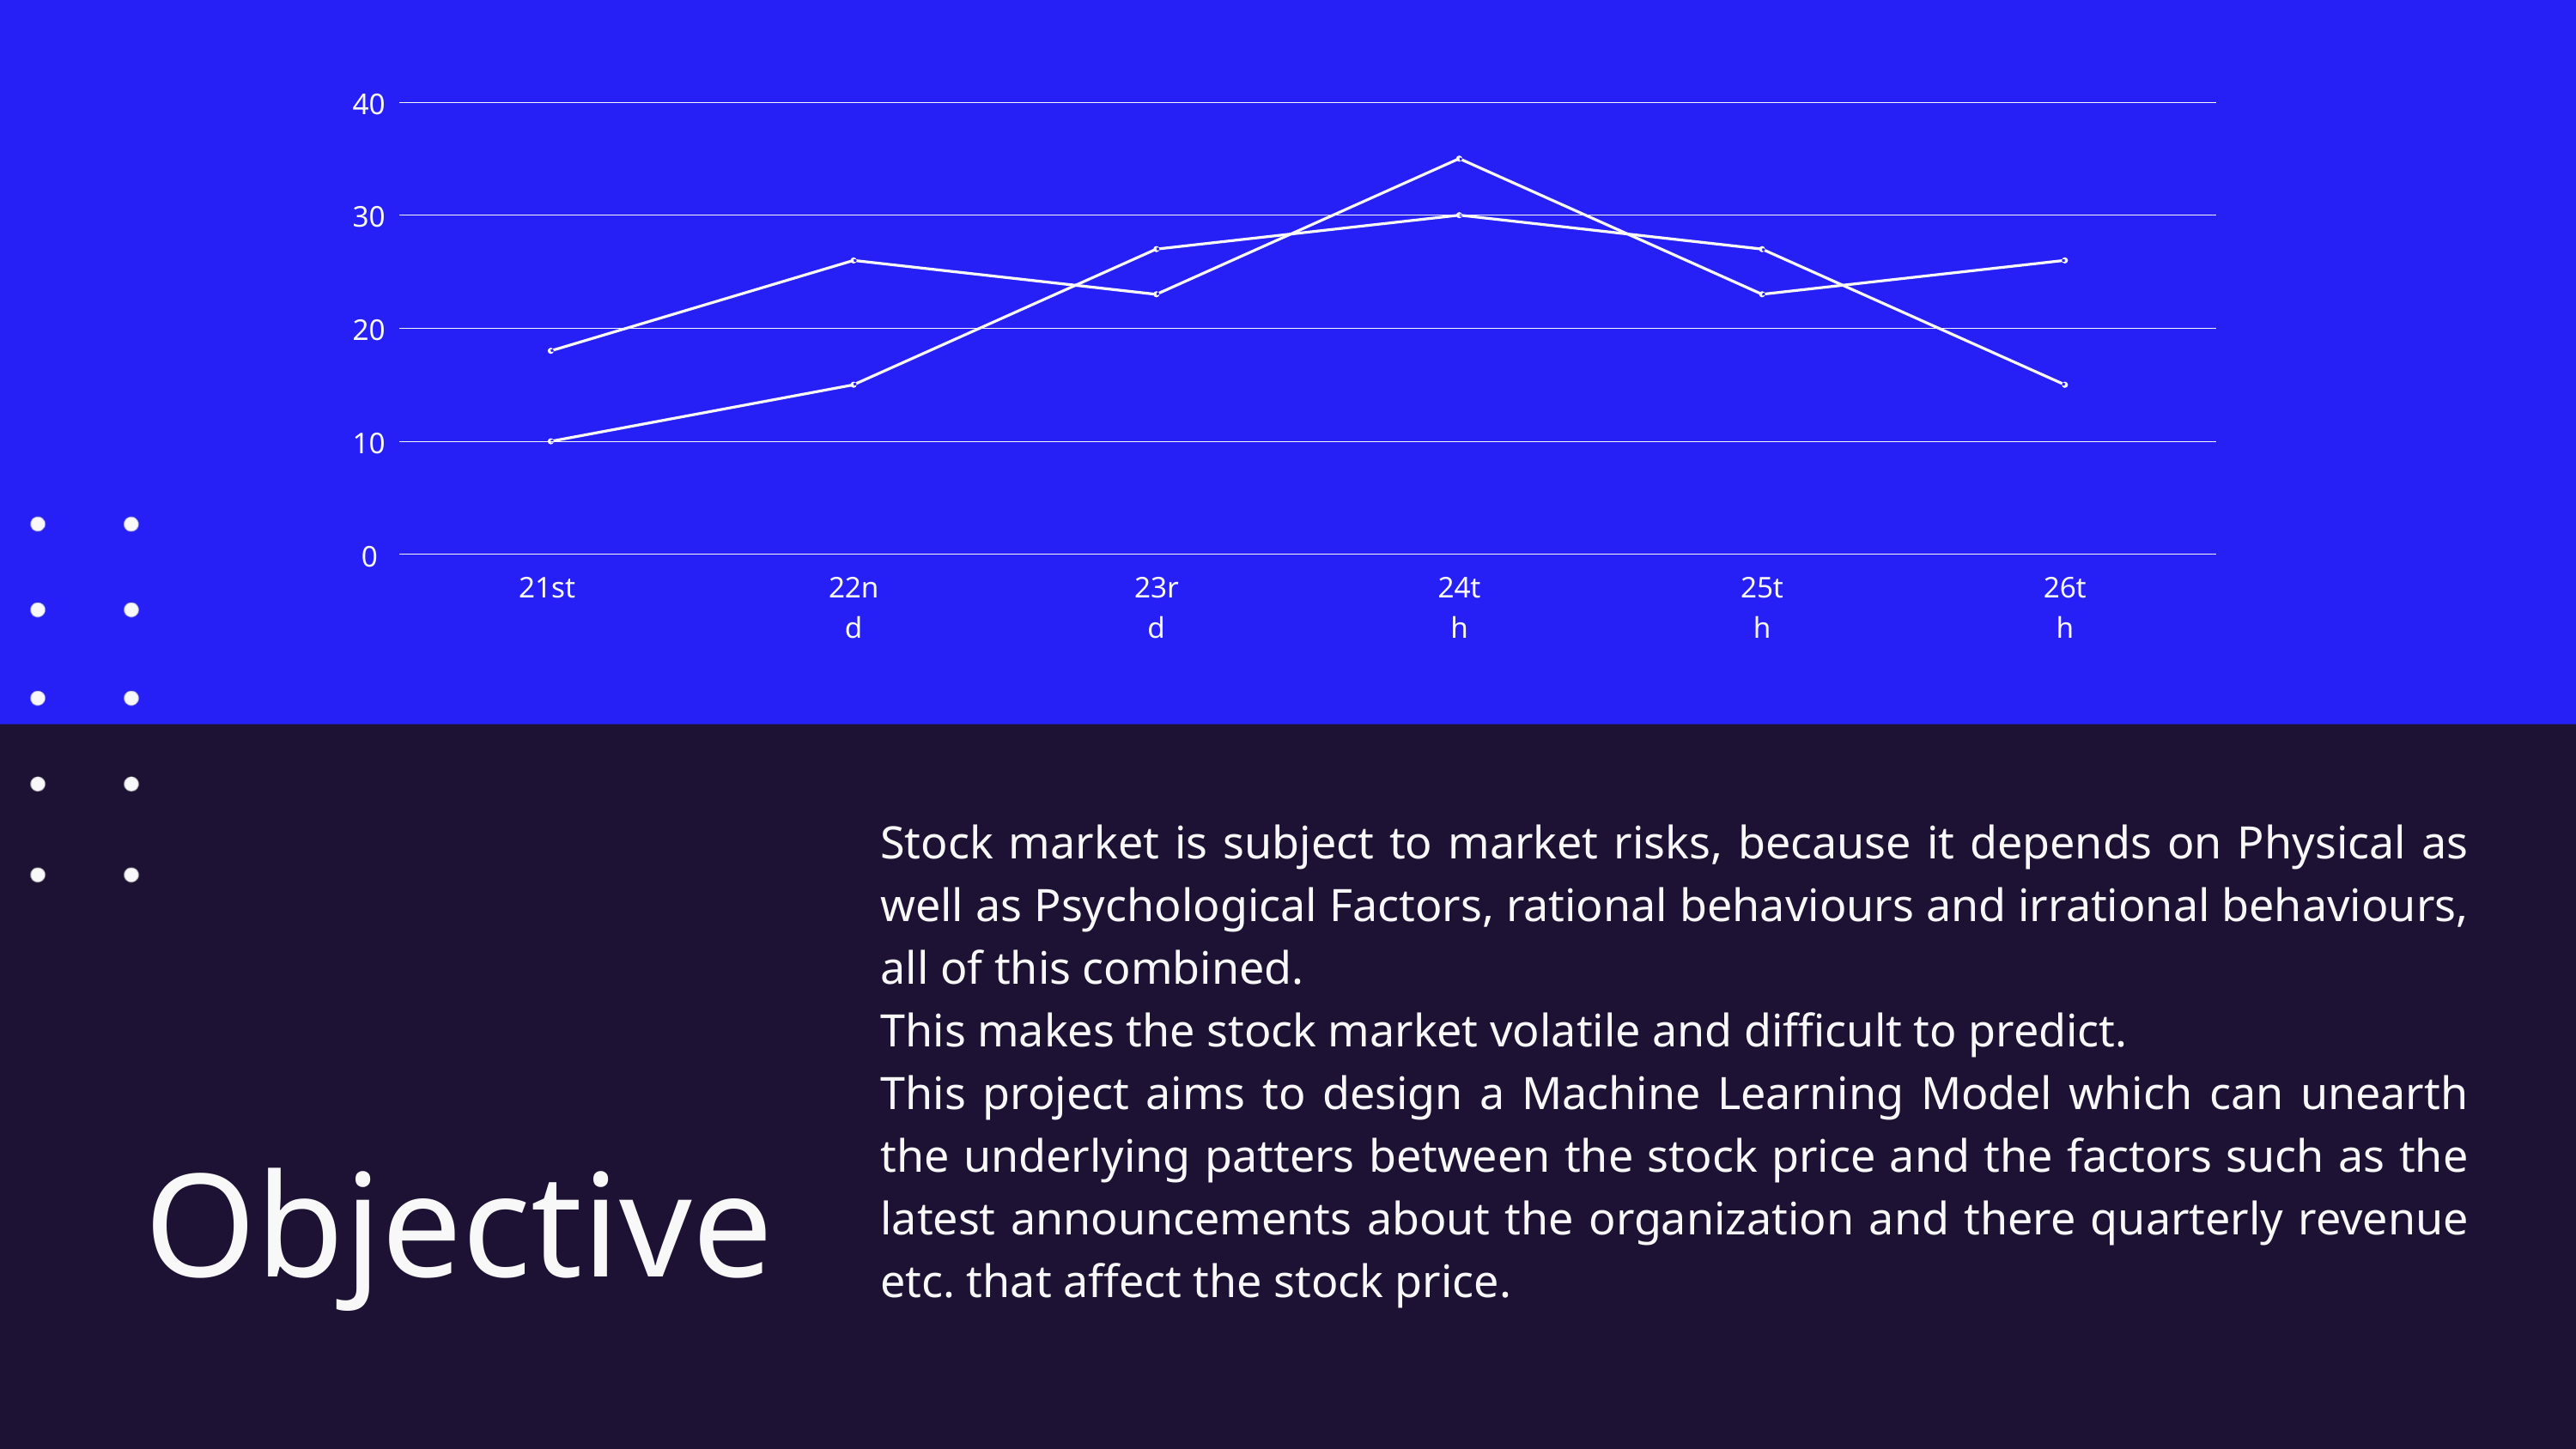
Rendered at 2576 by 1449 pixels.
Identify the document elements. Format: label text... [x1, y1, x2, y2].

text_box Objective [144, 1125, 848, 1306]
text_box Stock market is subject to market risks, because it depends on Physical as well as Psychological Factors, rational behaviours and irrational behaviours, all of this combined. This makes the stock market volatile and difficult to predict. This project aims to design a Machine Learning Model which can unearth the underlying patters between the stock price and the factors such as the latest announcements about the organization and there quarterly revenue etc. that affect the stock price. [880, 804, 2470, 1307]
text_box [0, 0, 2576, 724]
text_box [344, 84, 2217, 603]
picture [0, 511, 145, 888]
